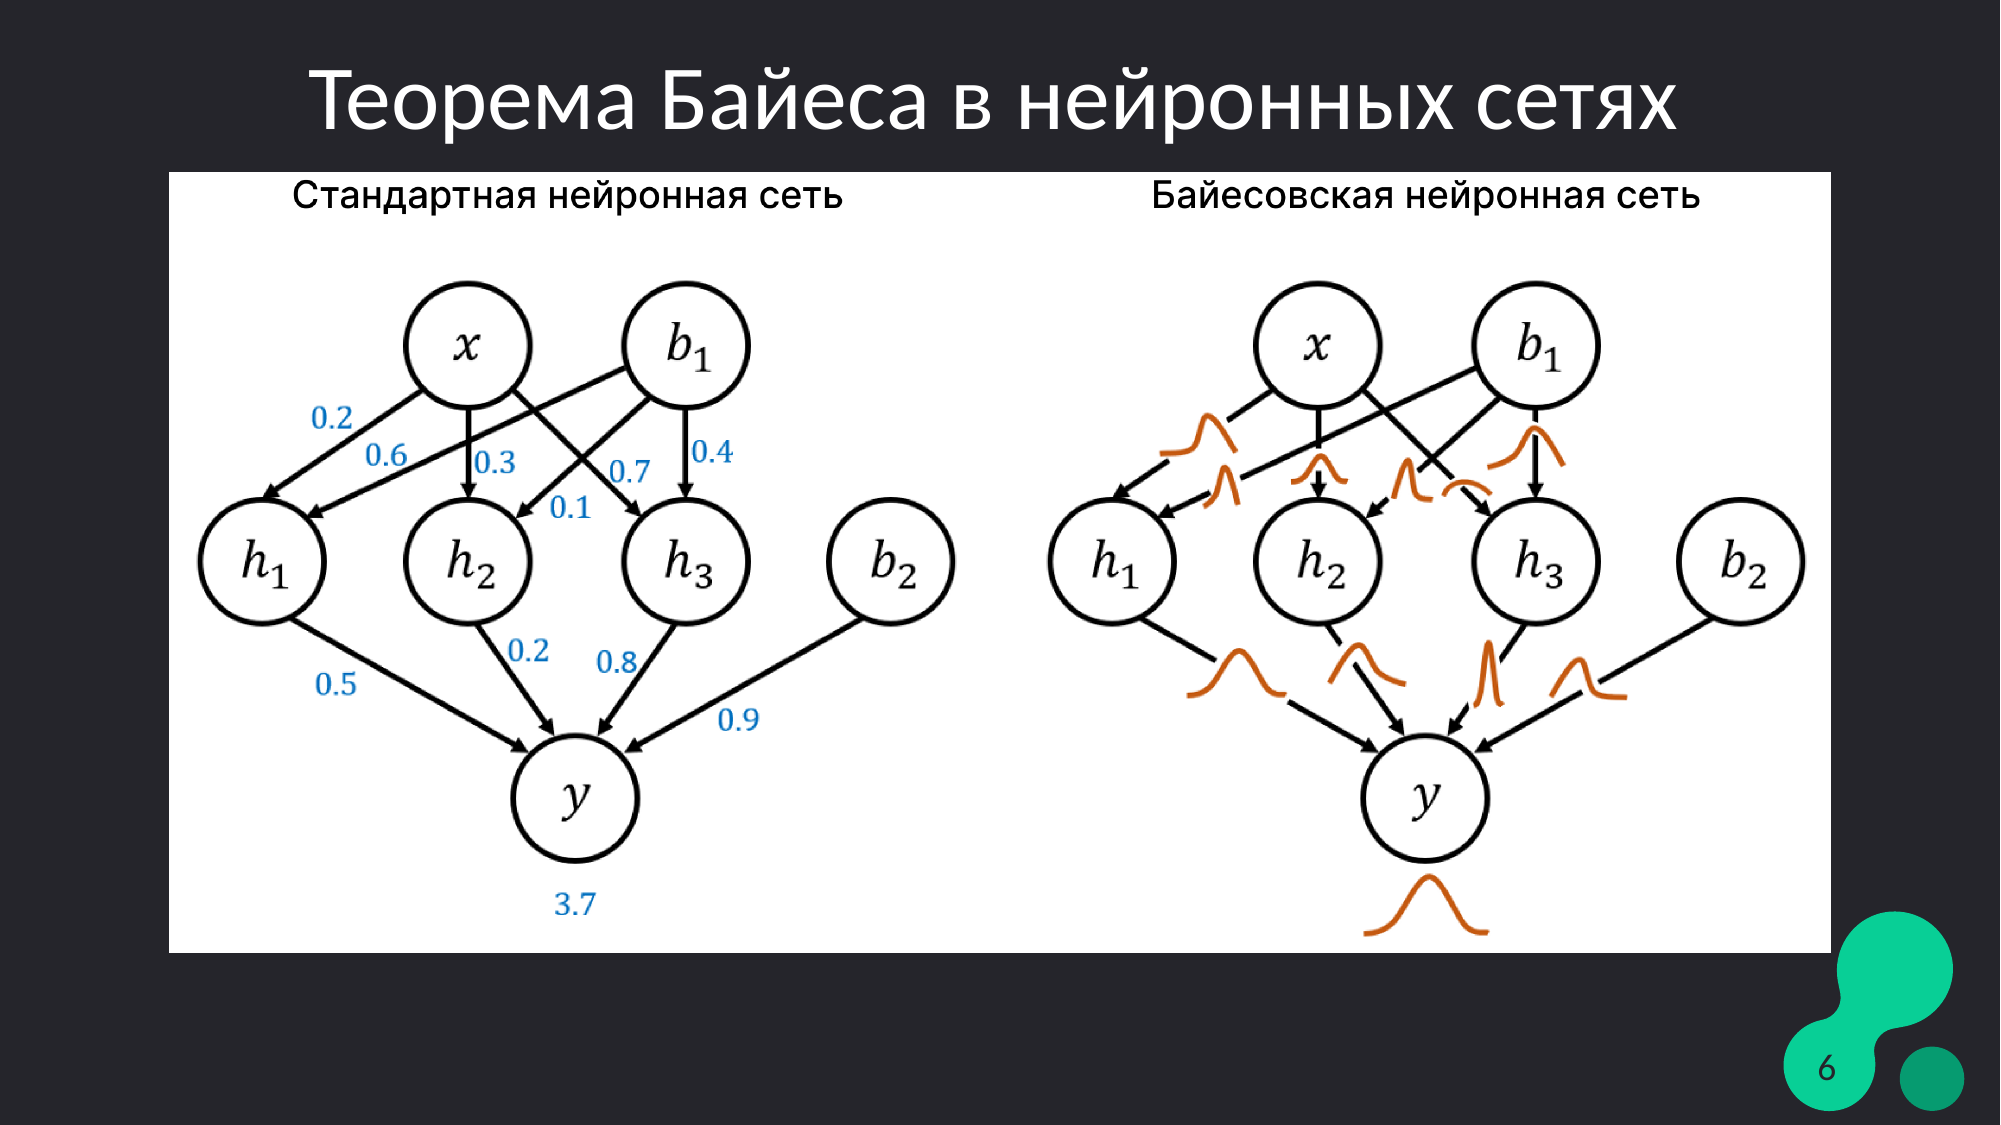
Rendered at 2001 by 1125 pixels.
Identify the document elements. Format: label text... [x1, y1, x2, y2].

slide_number 6 [1401, 1035, 1852, 1095]
text_box Теорема Байеса в нейронных сетях [294, 30, 1706, 156]
picture [169, 172, 1831, 953]
